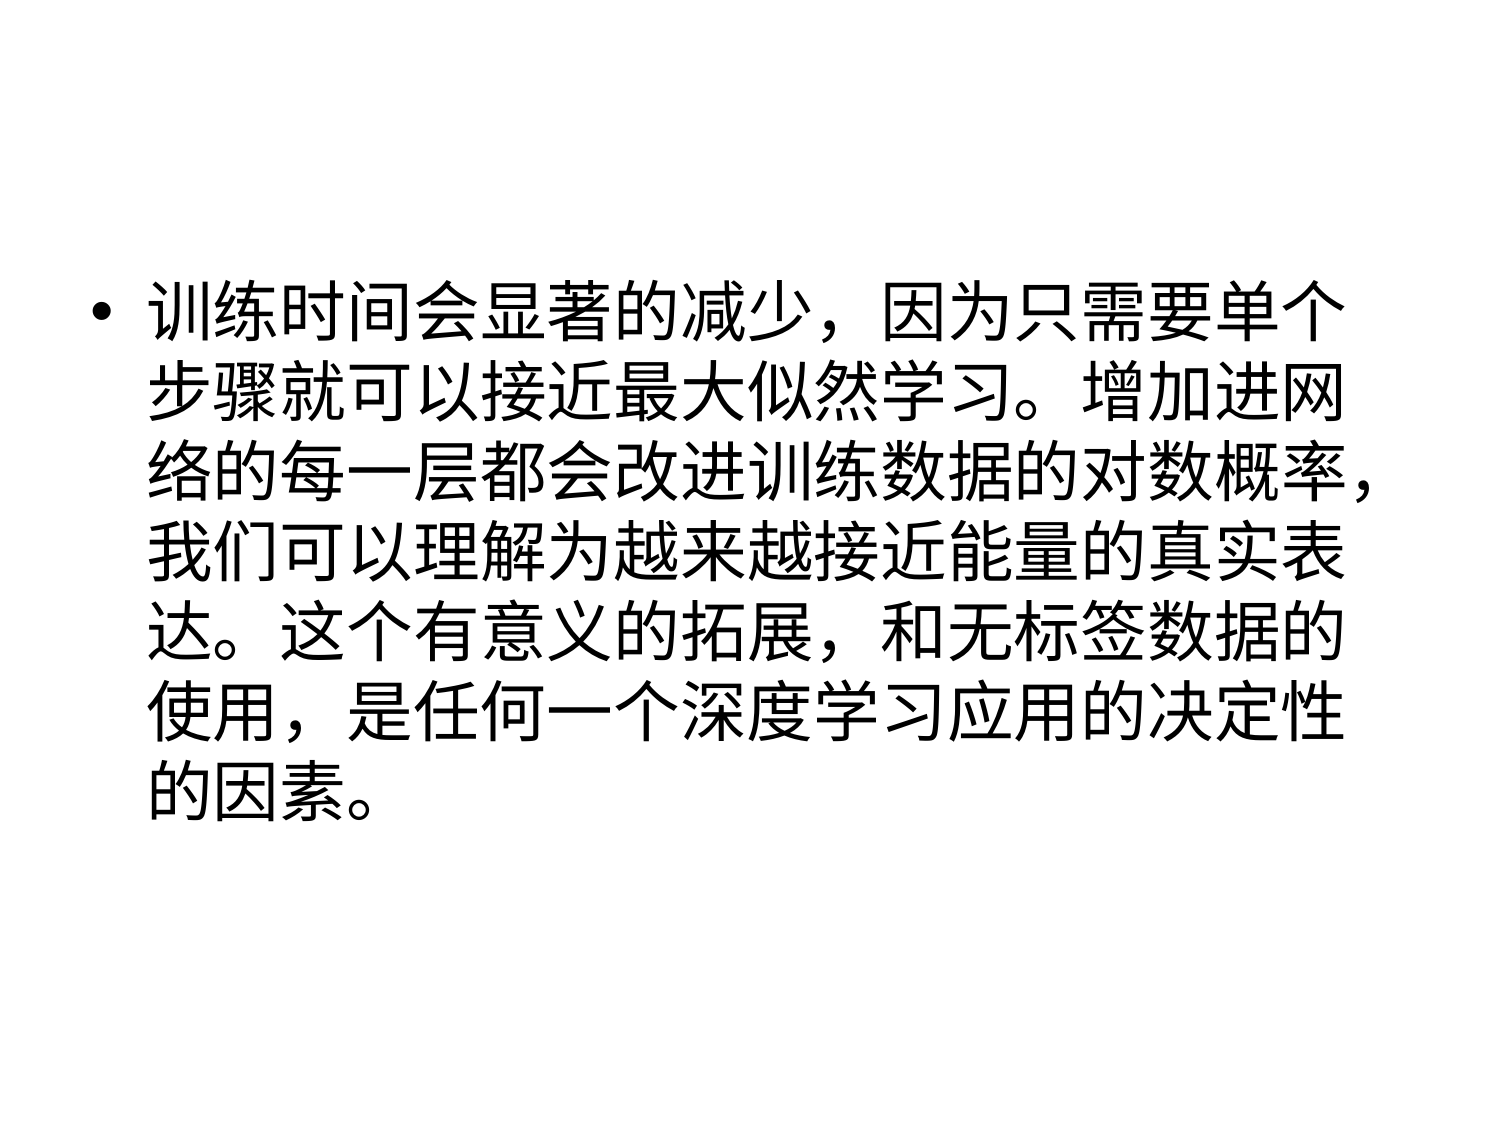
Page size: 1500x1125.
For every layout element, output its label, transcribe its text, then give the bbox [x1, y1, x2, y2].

list 训练时间会显著的减少，因为只需要单个步骤就可以接近最大似然学习。增加进网络的每一层都会改进训练数据的对数概率，我们可以理解为越来越接近能量的真实表达。这个有意义的拓展，和无标签数据的使用，是任何一个深度学习应用的决定性的因素。 [75, 262, 1425, 1005]
